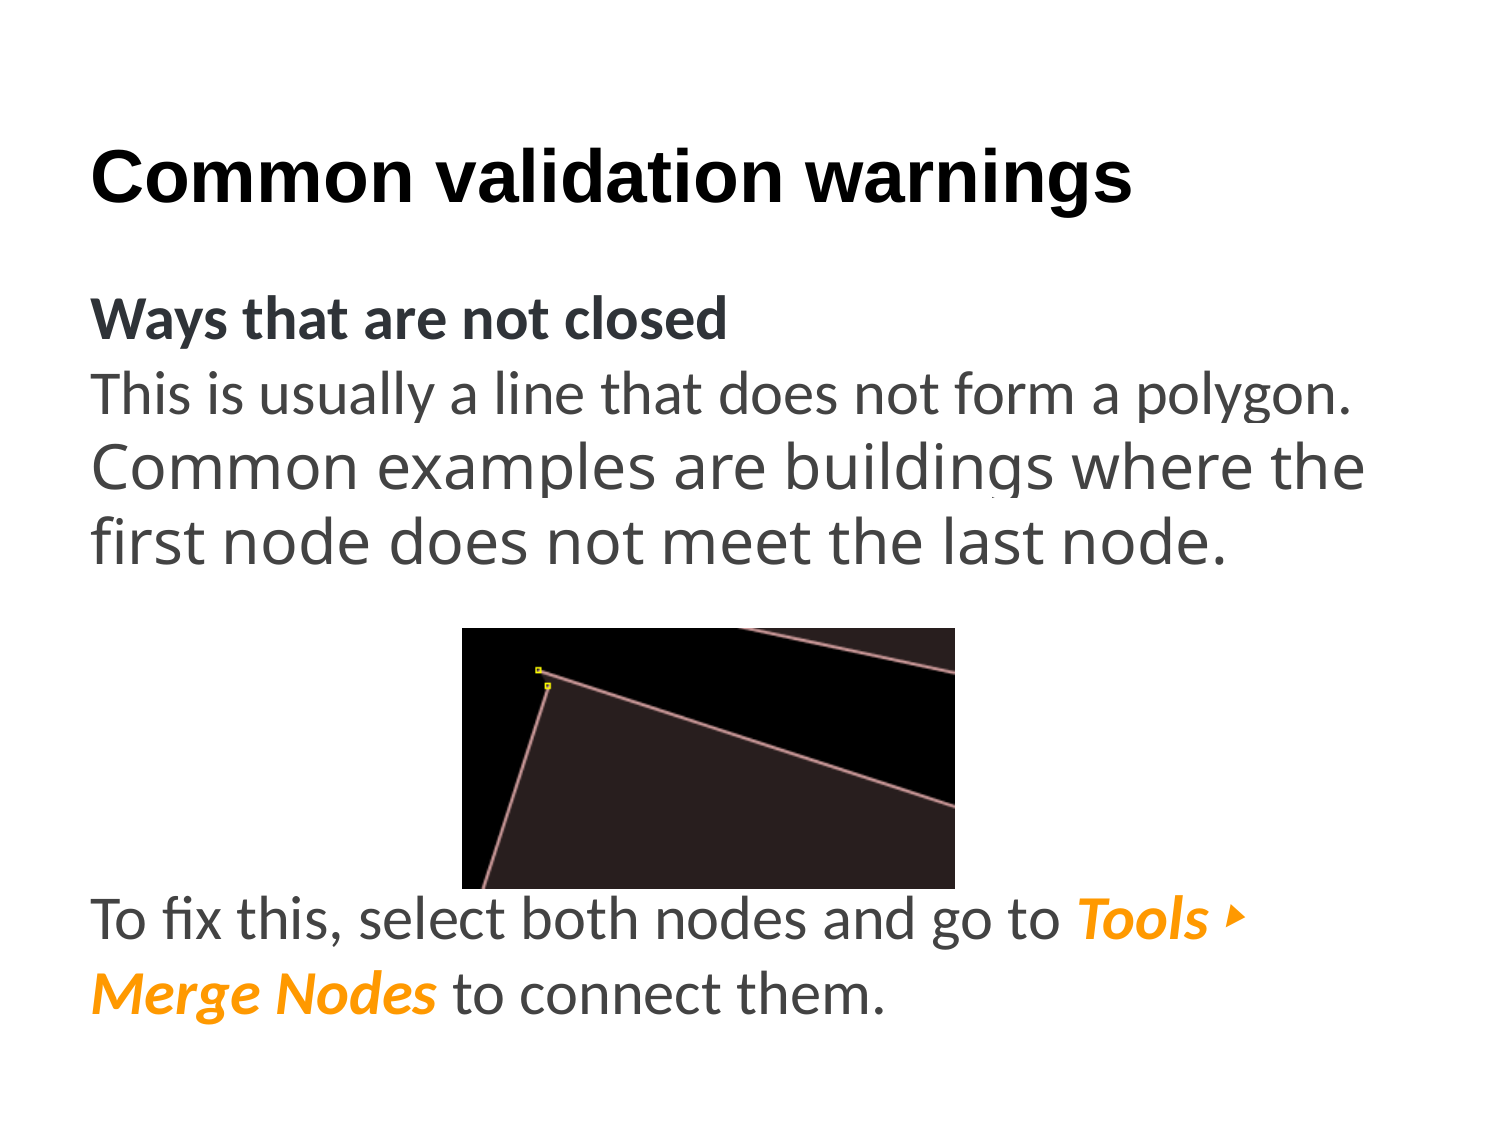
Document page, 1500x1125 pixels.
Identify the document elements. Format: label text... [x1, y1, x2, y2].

list Ways that are not closed This is usually a line that does not form a polygon. Common examples are buildings where the first node does not meet the last node. To fix this, select both nodes and go to Tools ‣ Merge Nodes to connect them. [75, 262, 1425, 1078]
picture [461, 628, 955, 889]
title Common validation warnings [75, 45, 1425, 233]
